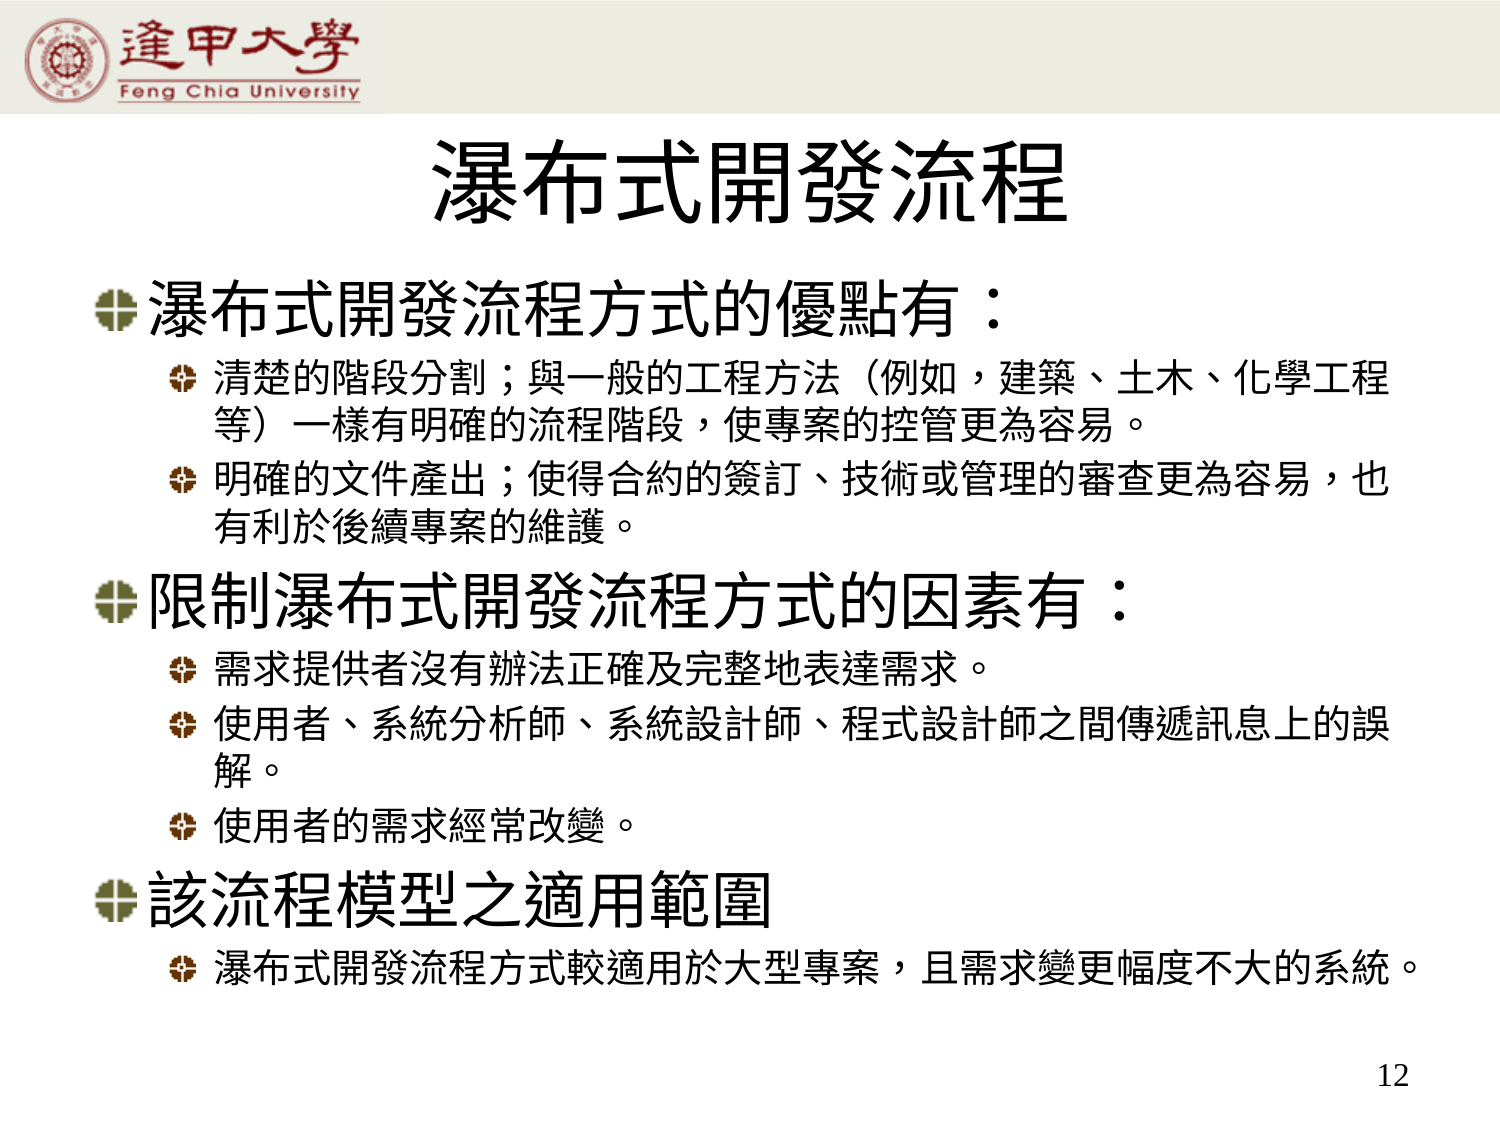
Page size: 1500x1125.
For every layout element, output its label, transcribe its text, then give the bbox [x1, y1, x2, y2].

picture [90, 874, 137, 922]
picture [166, 361, 196, 392]
list 瀑布式開發流程方式的優點有： 清楚的階段分割；與一般的工程方法（例如，建築、土木、化學工程等）一樣有明確的流程階段，使專案的控管更為容易。 明確的文件產出；使得合約的簽訂、技術或管理的審查更為容易，也有利於後續專案的維護。 限制瀑布式開發流程方式的因素有： 需求提供者沒有辦法正確及完整地表達需求。 使用者、系統分析師、系統設計師、程式設計師之間傳遞訊息上的誤解。 使用者的需求經常改變。 該流程模型之適用範圍 瀑布式開發流程方式較適用於大型專案，且需求變更幅度不大的系統。 [75, 262, 1425, 1005]
picture [0, 1, 389, 114]
picture [90, 575, 137, 623]
picture [166, 653, 196, 683]
title 瀑布式開發流程 [75, 114, 1425, 245]
picture [90, 284, 137, 331]
slide_number 12 [1074, 1042, 1425, 1103]
picture [166, 952, 196, 982]
picture [166, 463, 196, 493]
picture [166, 708, 196, 738]
picture [166, 809, 196, 840]
